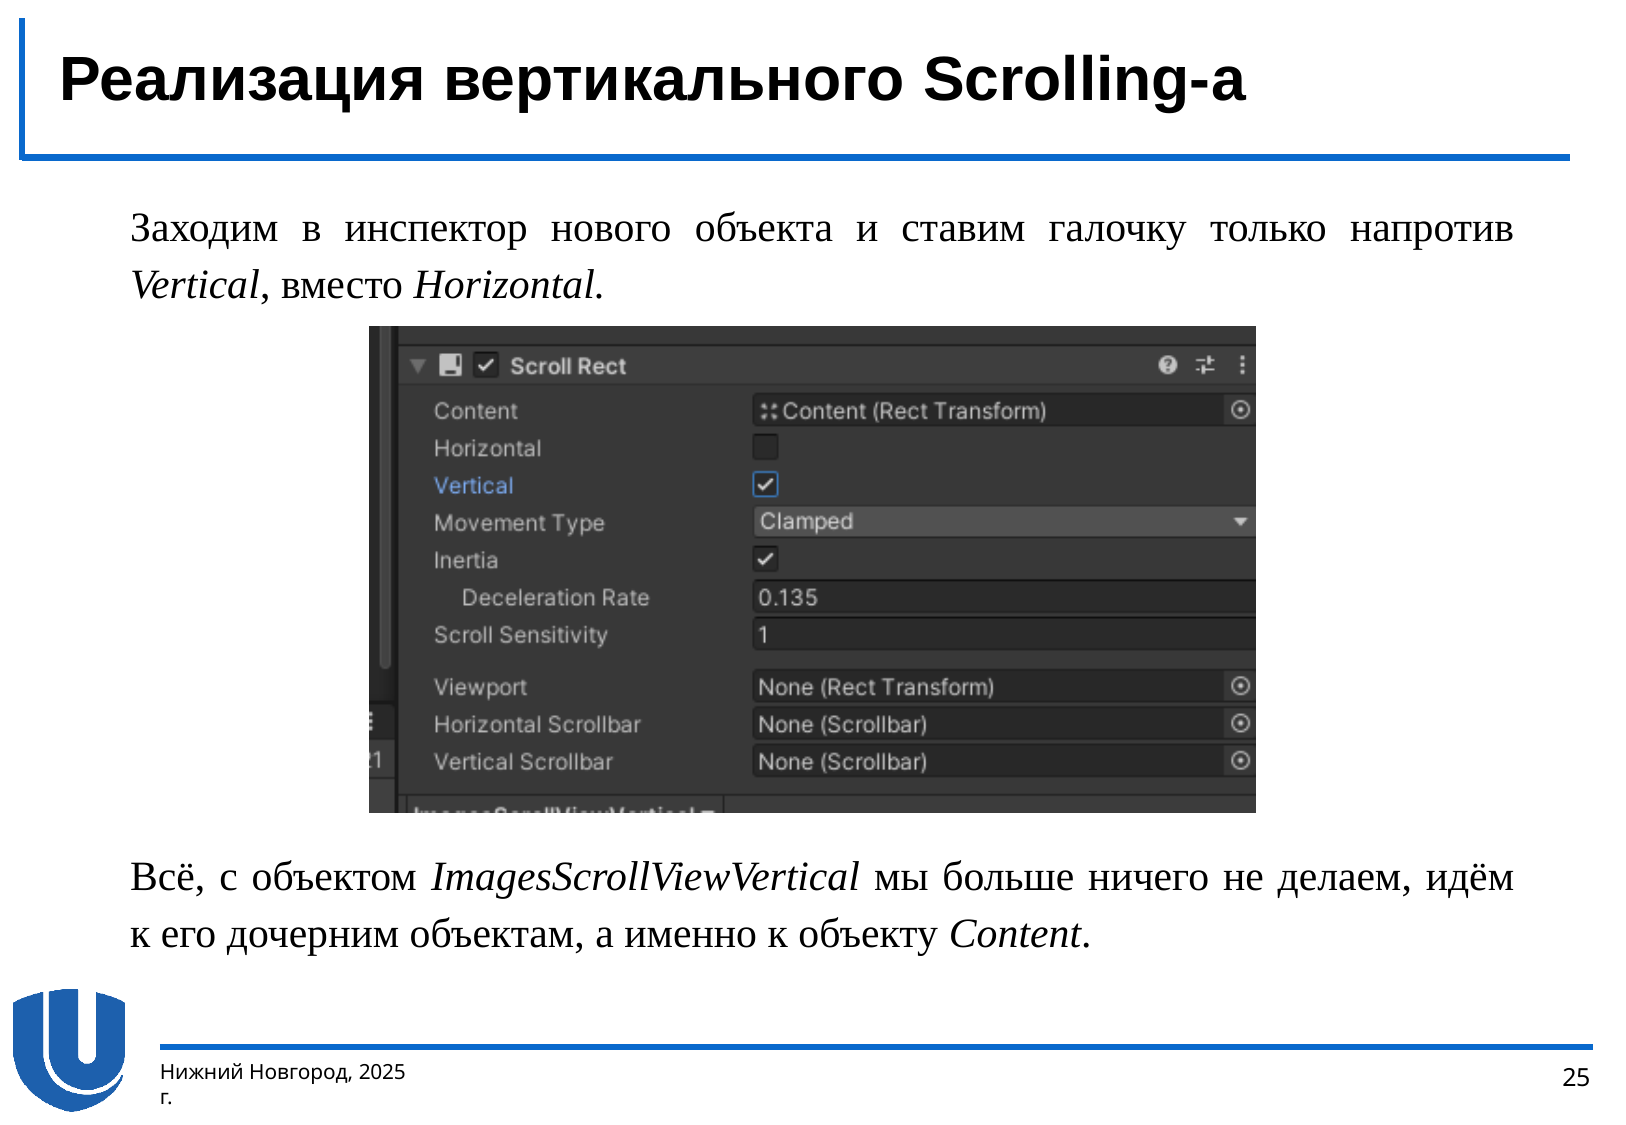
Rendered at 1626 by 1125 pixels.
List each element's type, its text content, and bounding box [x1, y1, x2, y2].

text_box Заходим в инспектор нового объекта и ставим галочку только напротив Vertical, вместо Horizontal. [115, 184, 1530, 315]
slide_number 25 [1556, 1066, 1599, 1125]
title Реализация вертикального Scrolling-а [57, 36, 1530, 227]
picture [369, 326, 1256, 813]
picture [13, 988, 125, 1112]
slide_number Нижний Новгород, 2025 г. [157, 1058, 412, 1125]
text_box Всё, с объектом ImagesScrollViewVertical мы больше ничего не делаем, идём к его дочерним объектам, а именно к объекту Content. [115, 833, 1530, 964]
